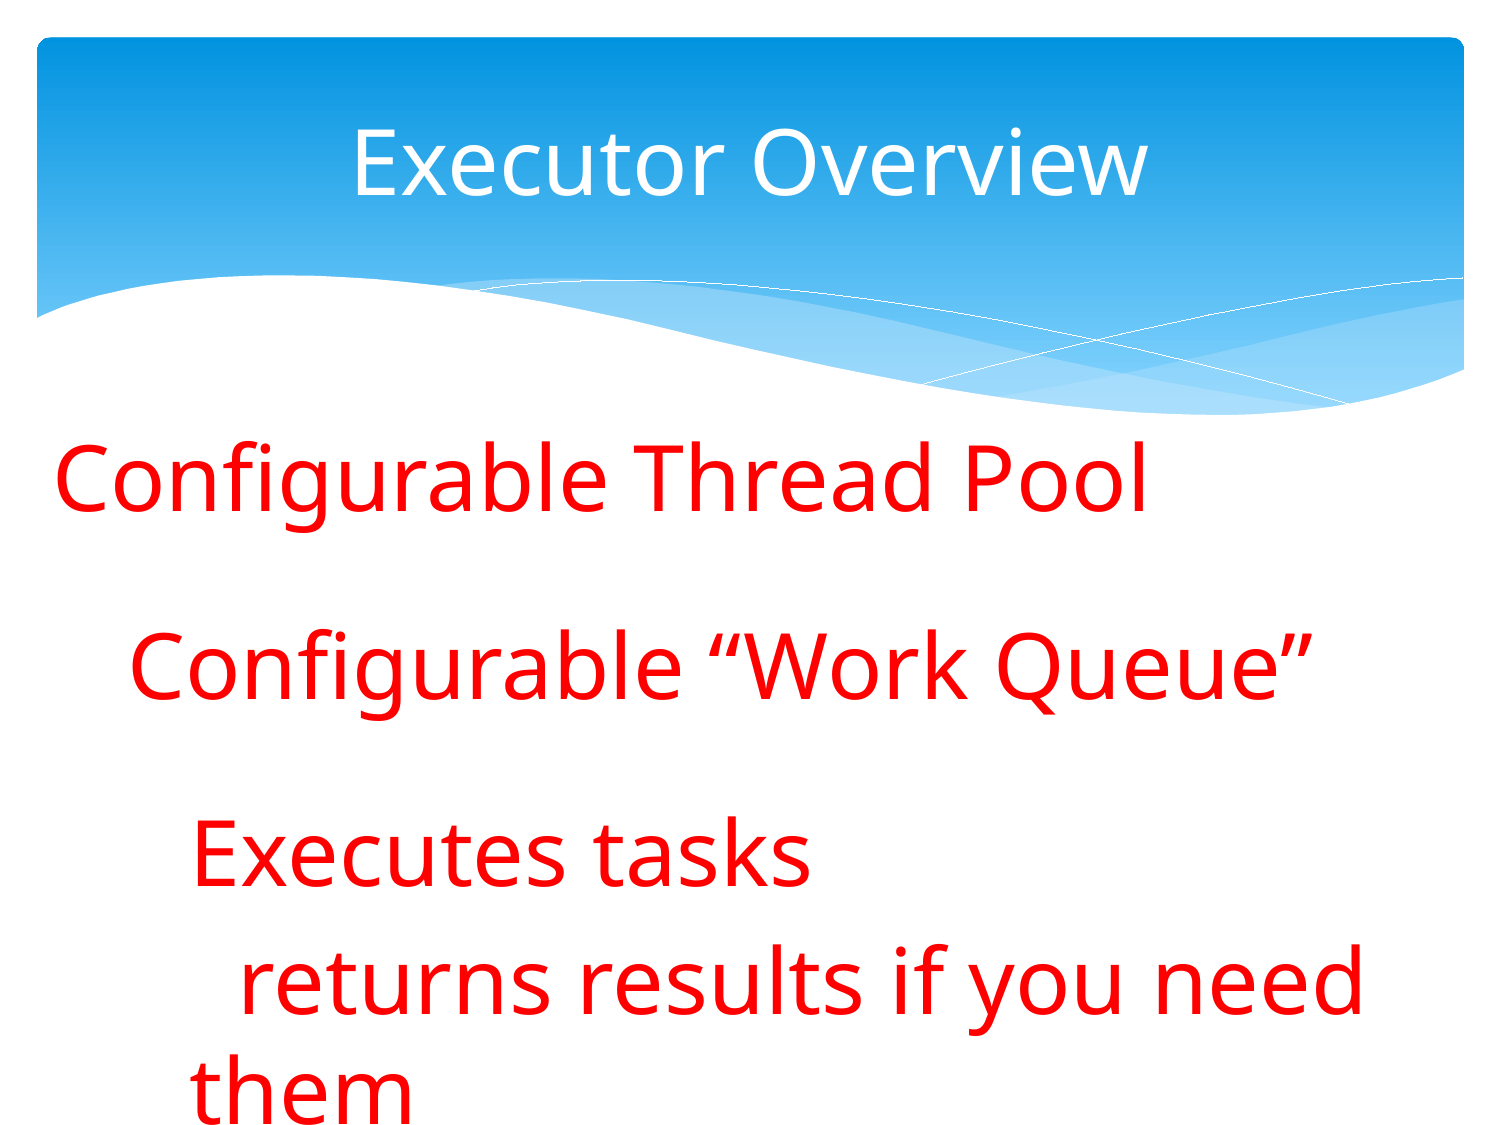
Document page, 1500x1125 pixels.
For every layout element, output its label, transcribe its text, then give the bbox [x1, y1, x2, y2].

text_box Executes tasks returns results if you need them [174, 787, 1500, 938]
text_box Configurable “Work Queue” [112, 599, 1500, 750]
text_box Configurable Thread Pool [37, 412, 1438, 563]
title Executor Overview [75, 55, 1425, 261]
